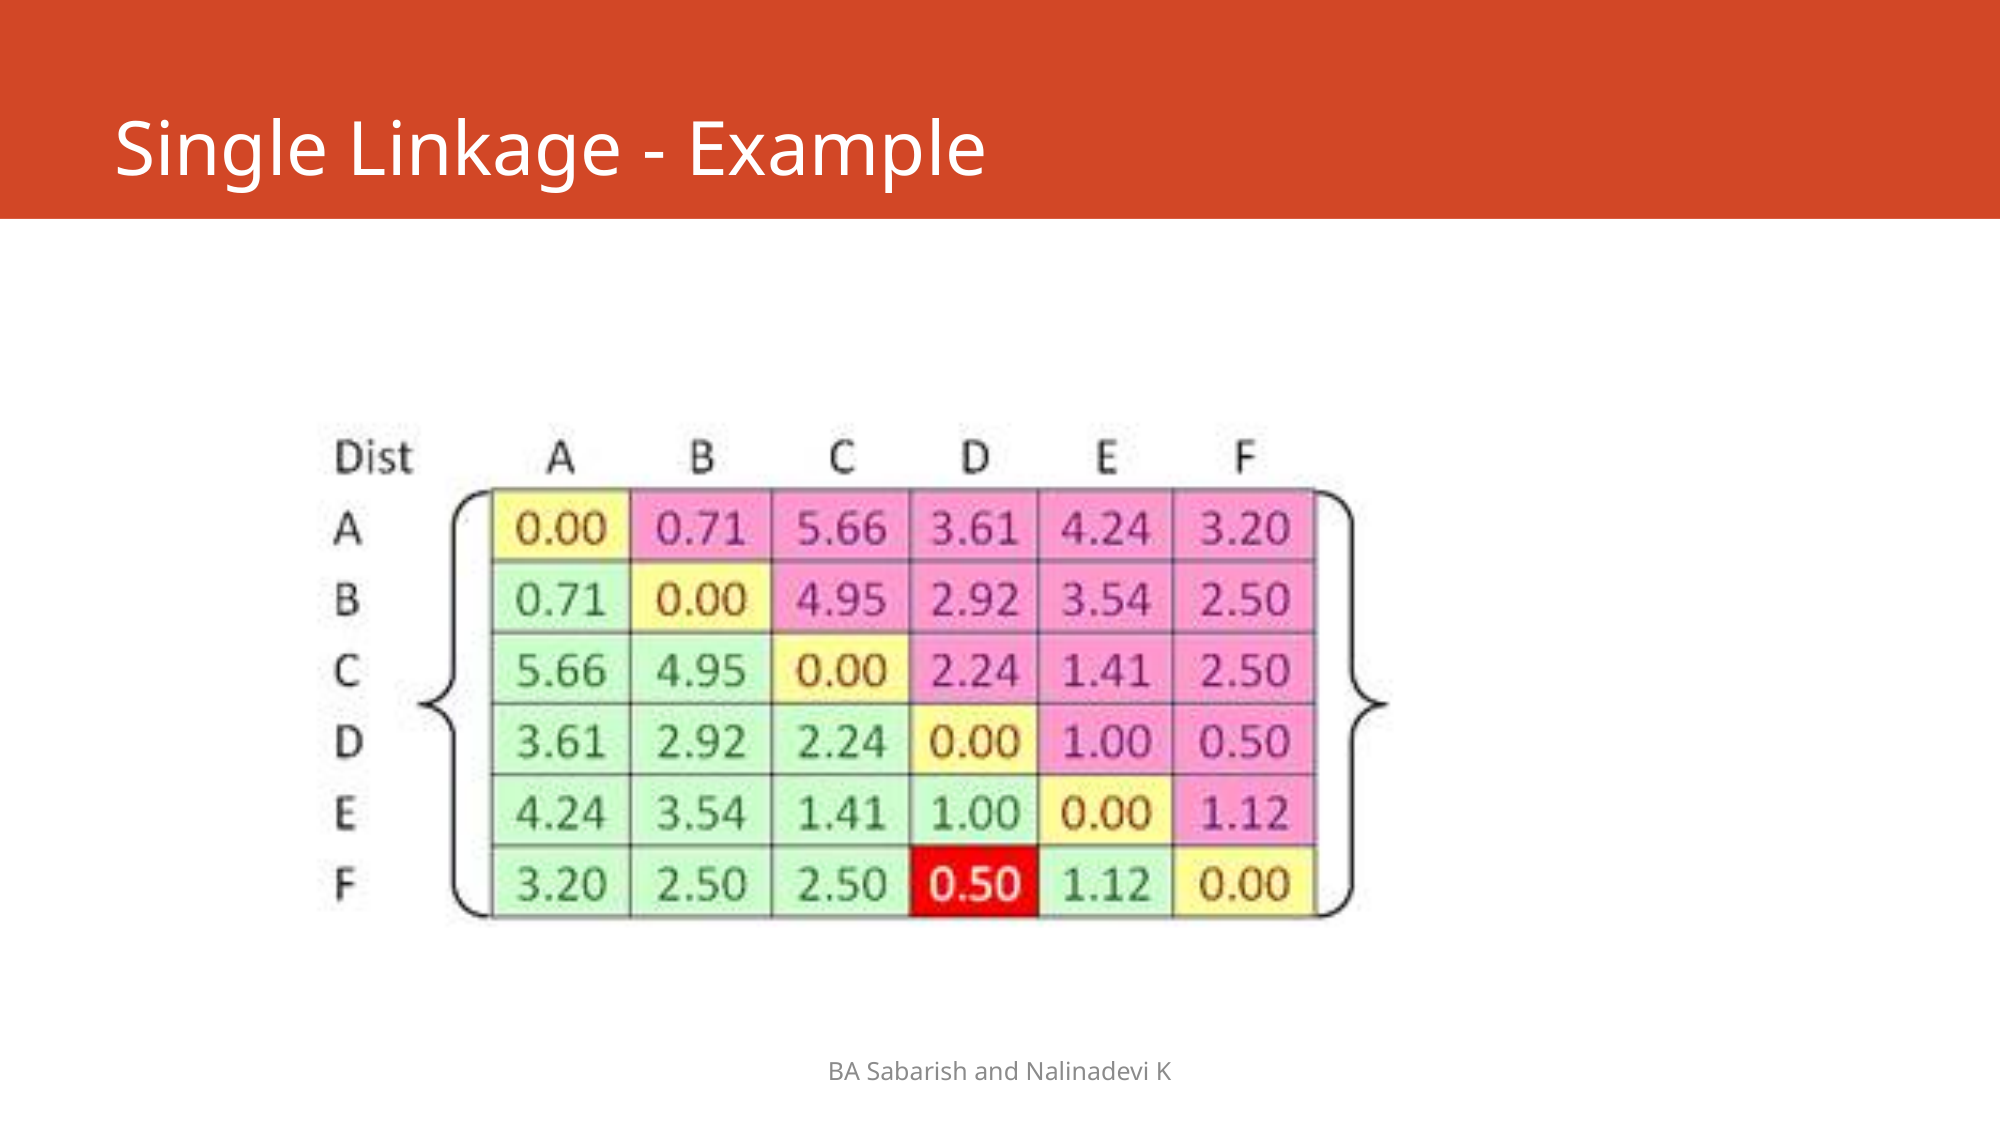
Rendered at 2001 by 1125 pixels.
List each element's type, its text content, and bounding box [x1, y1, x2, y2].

title Single Linkage - Example [99, 0, 1863, 199]
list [277, 392, 1445, 976]
footer BA Sabarish and Nalinadevi K [762, 1042, 1238, 1103]
